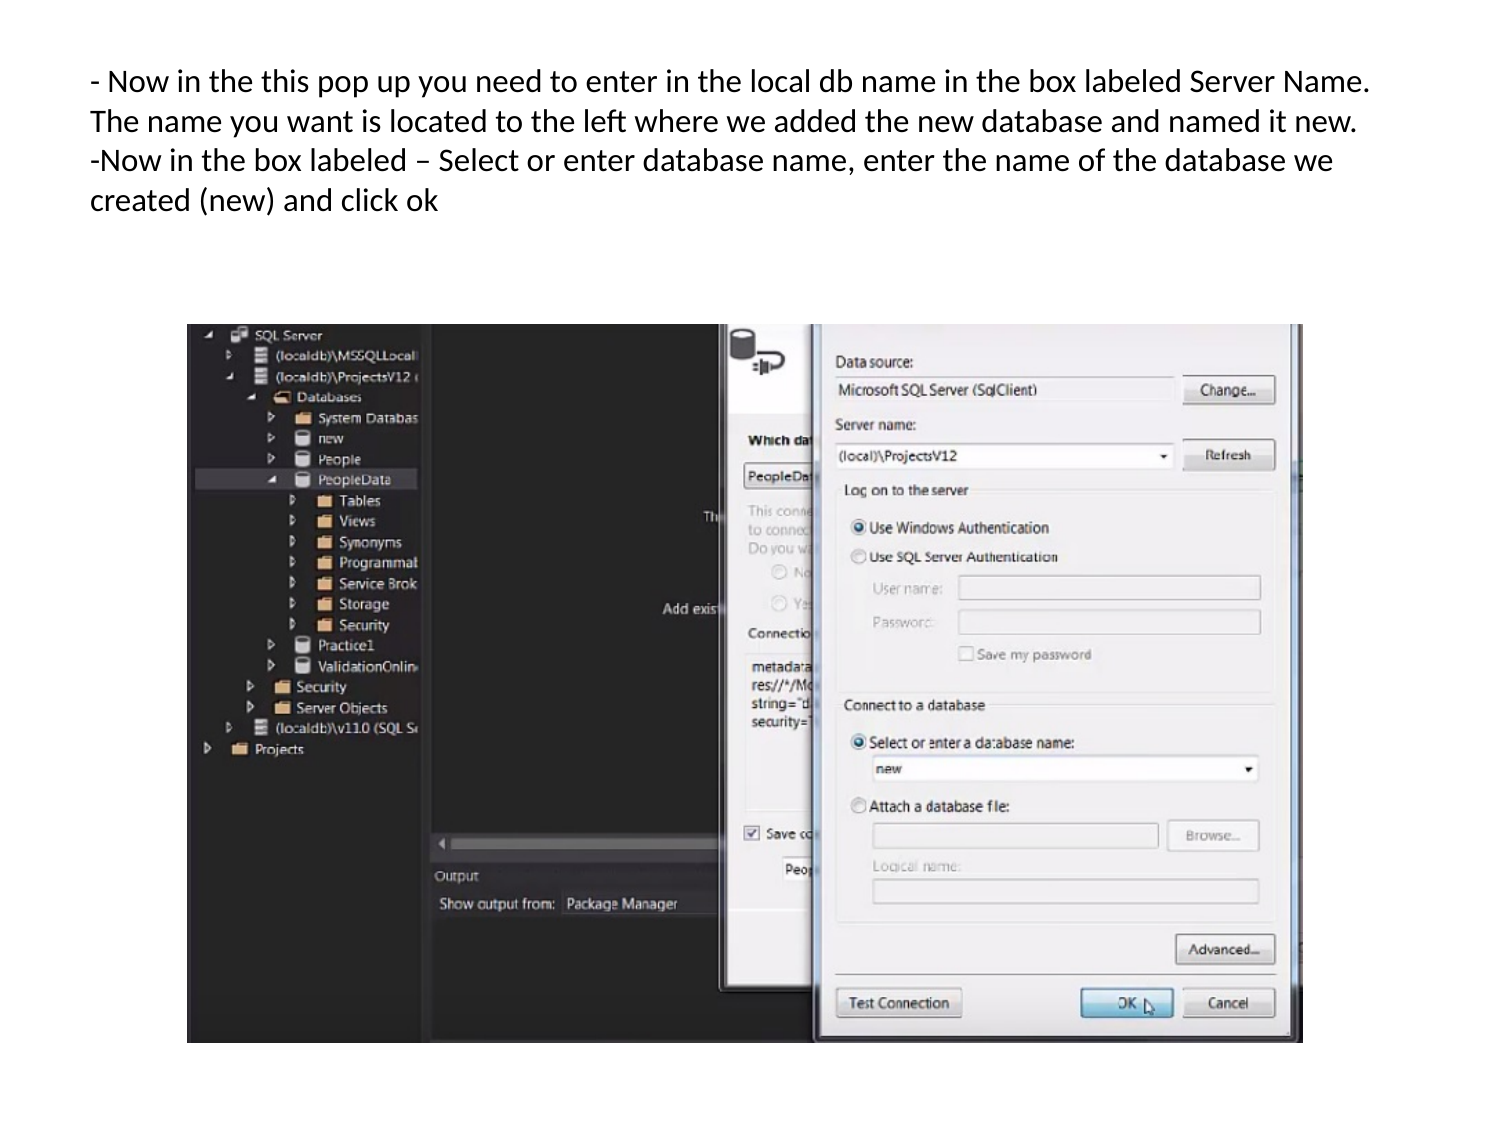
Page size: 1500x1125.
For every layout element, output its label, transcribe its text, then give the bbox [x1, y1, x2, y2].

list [187, 324, 1303, 1043]
title - Now in the this pop up you need to enter in the local db name in the box labeled Server Name. The name you want is located to the left where we added the new database and named it new. -Now in the box labeled – Select or enter database name, enter the name of the database we created (new) and click ok [75, 45, 1425, 233]
